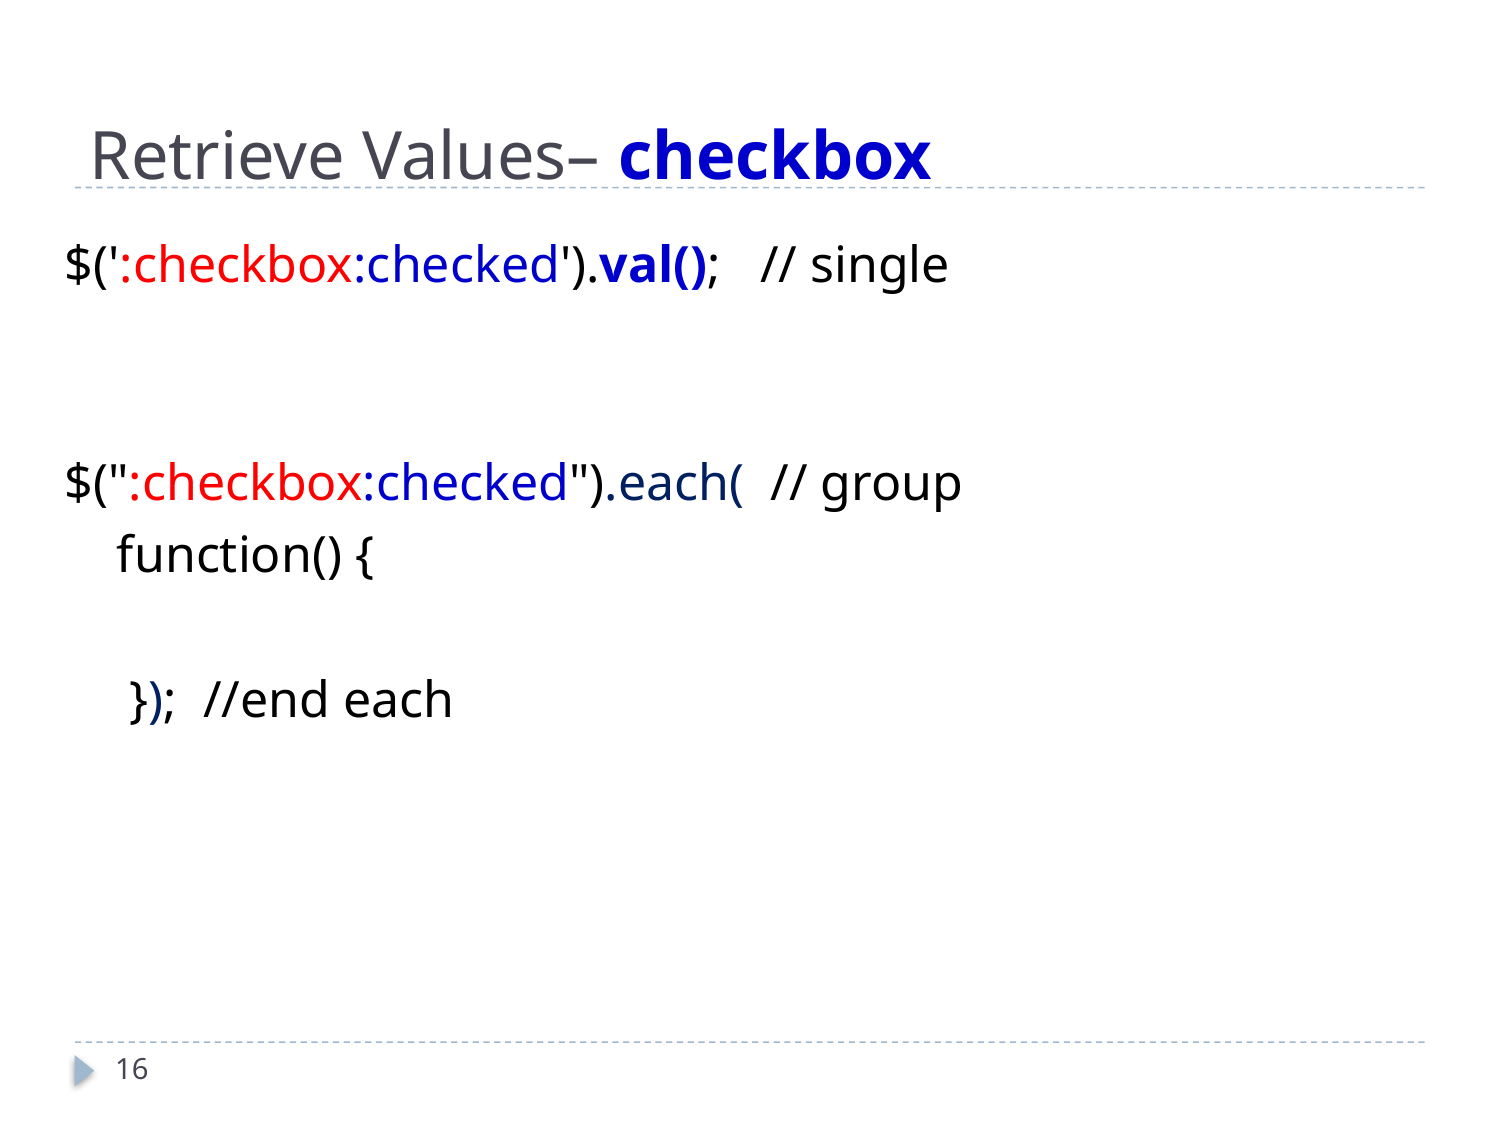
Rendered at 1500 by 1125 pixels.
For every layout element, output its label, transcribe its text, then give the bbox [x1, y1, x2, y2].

slide_number 16 [100, 1042, 426, 1103]
list $(':checkbox:checked').val(); // single $(":checkbox:checked").each( // group function() { }); //end each [50, 224, 1463, 1075]
title Retrieve Values– checkbox [75, 37, 1425, 200]
